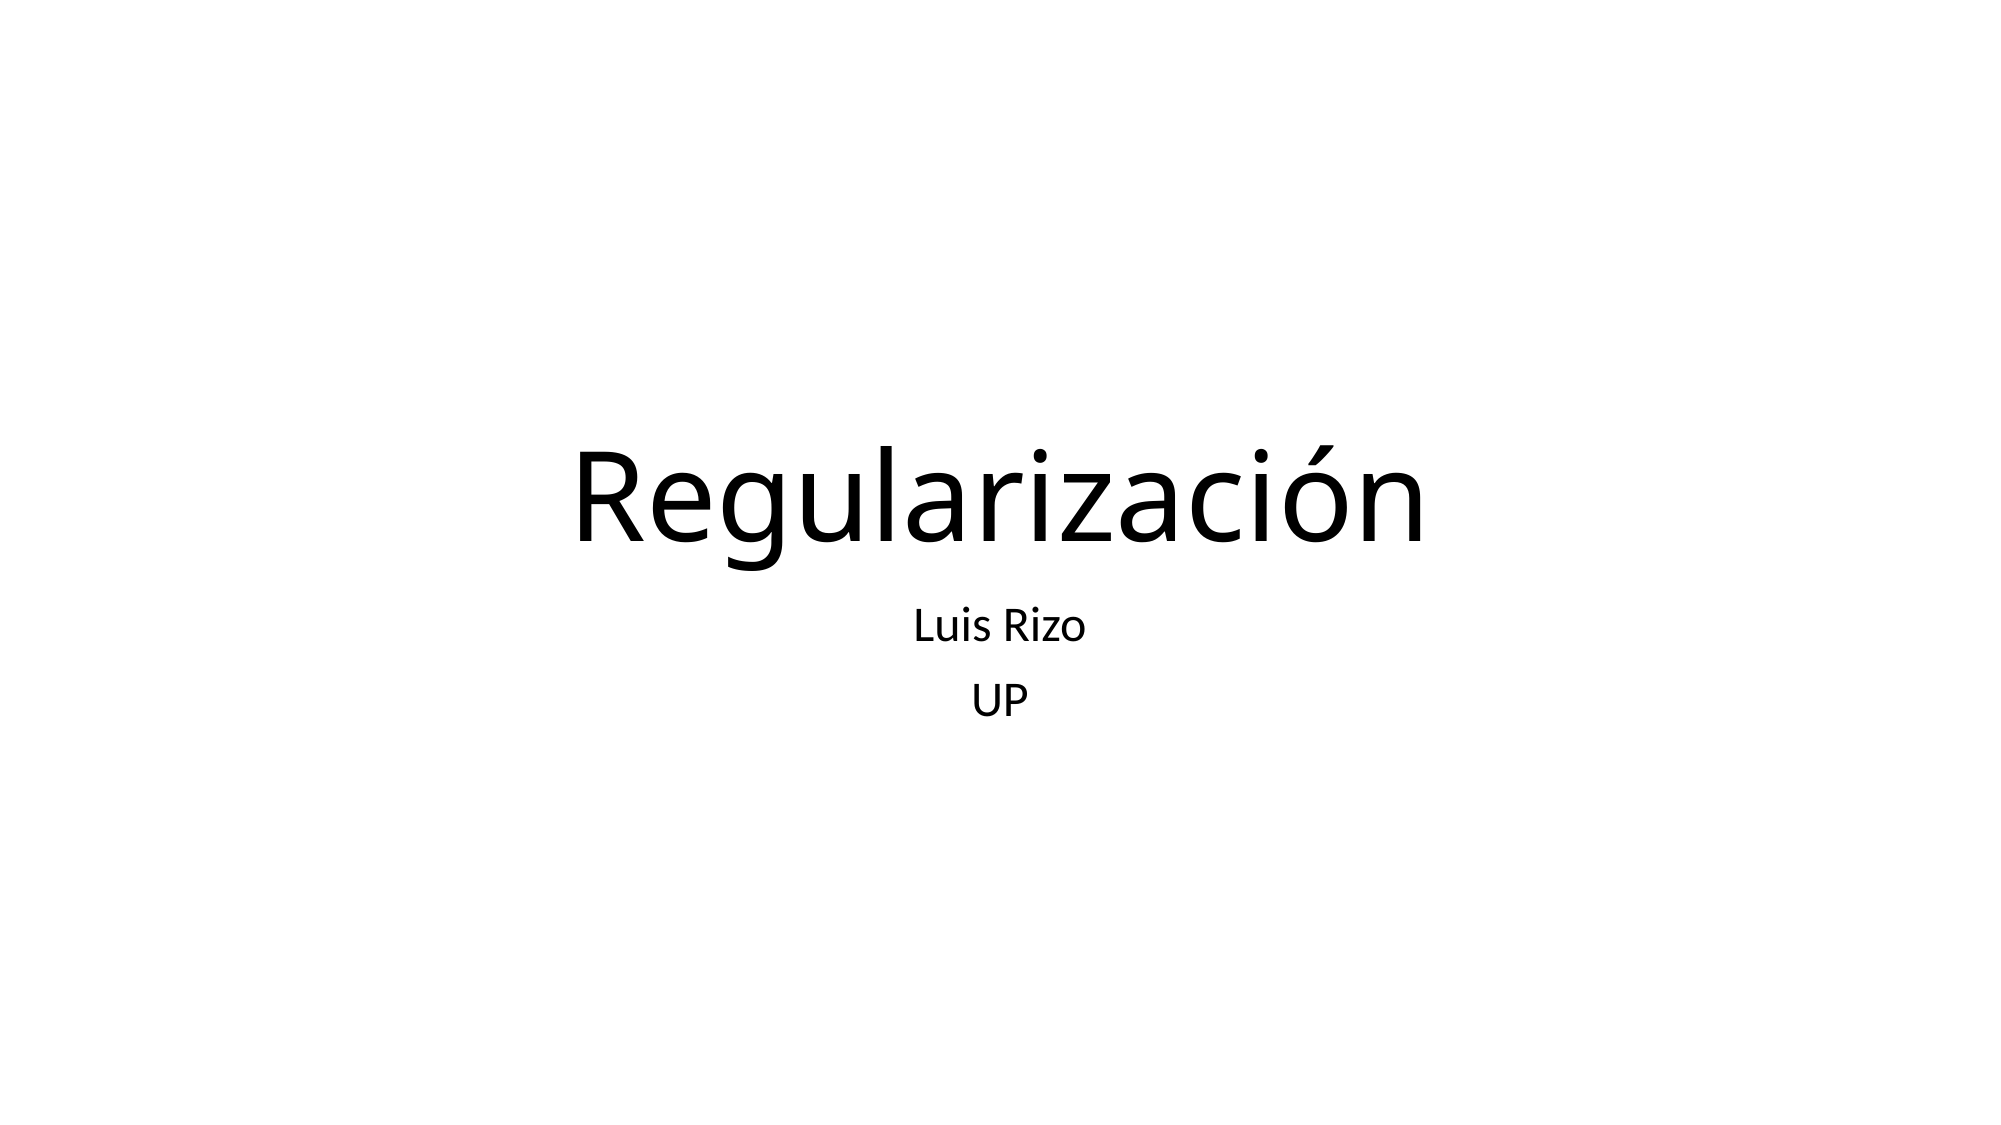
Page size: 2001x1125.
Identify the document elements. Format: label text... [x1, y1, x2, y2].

title Regularización [249, 184, 1750, 576]
subtitle Luis Rizo UP [249, 590, 1750, 863]
